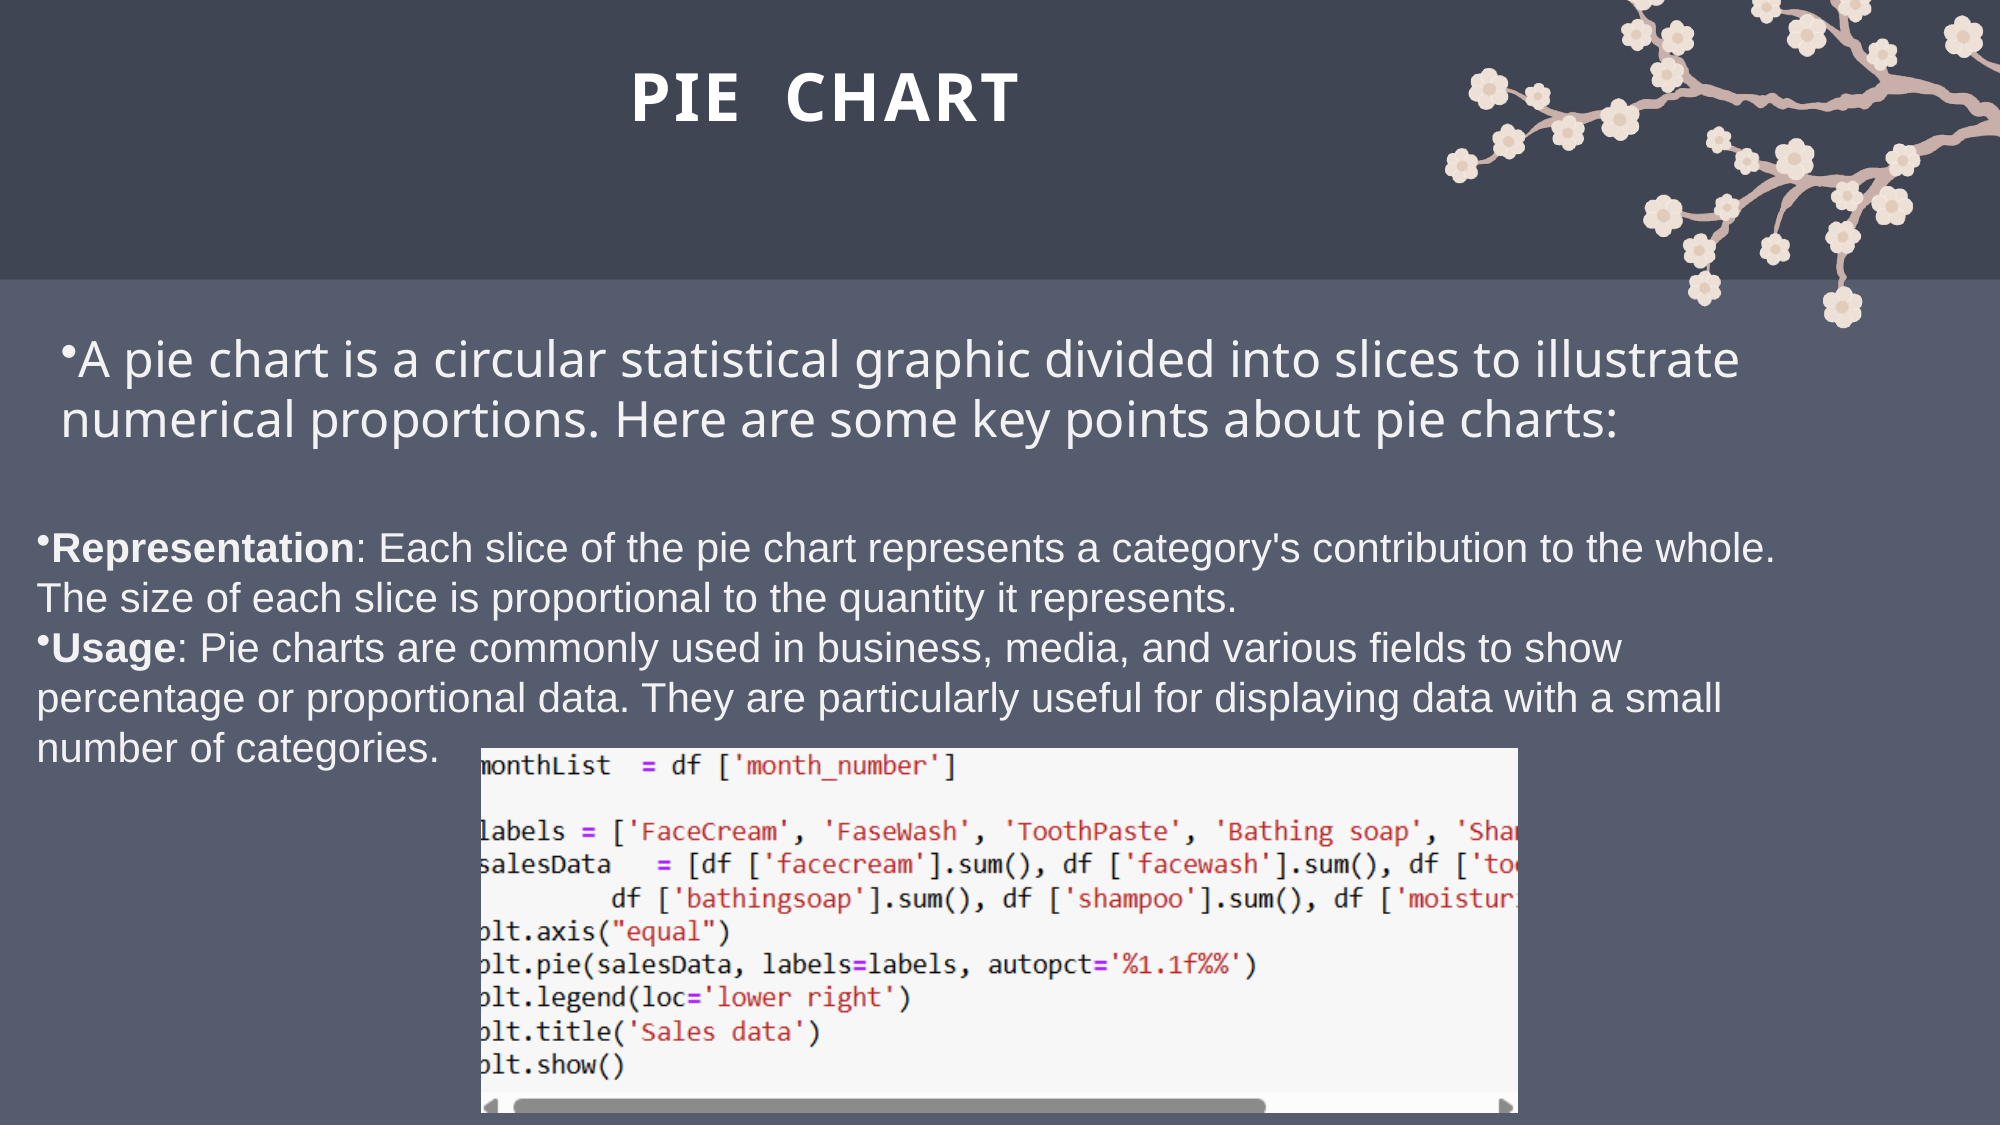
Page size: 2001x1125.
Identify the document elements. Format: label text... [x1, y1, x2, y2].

text_box A pie chart is a circular statistical graphic divided into slices to illustrate numerical proportions. Here are some key points about pie charts: [45, 320, 2000, 455]
title Pie chart [614, 0, 1901, 280]
text_box Representation: Each slice of the pie chart represents a category's contribution to the whole. The size of each slice is proportional to the quantity it represents. Usage: Pie charts are commonly used in business, media, and various fields to show percentage or proportional data. They are particularly useful for displaying data with a small number of categories. [21, 513, 1838, 779]
picture [1416, 0, 2000, 320]
picture [481, 748, 1518, 1113]
